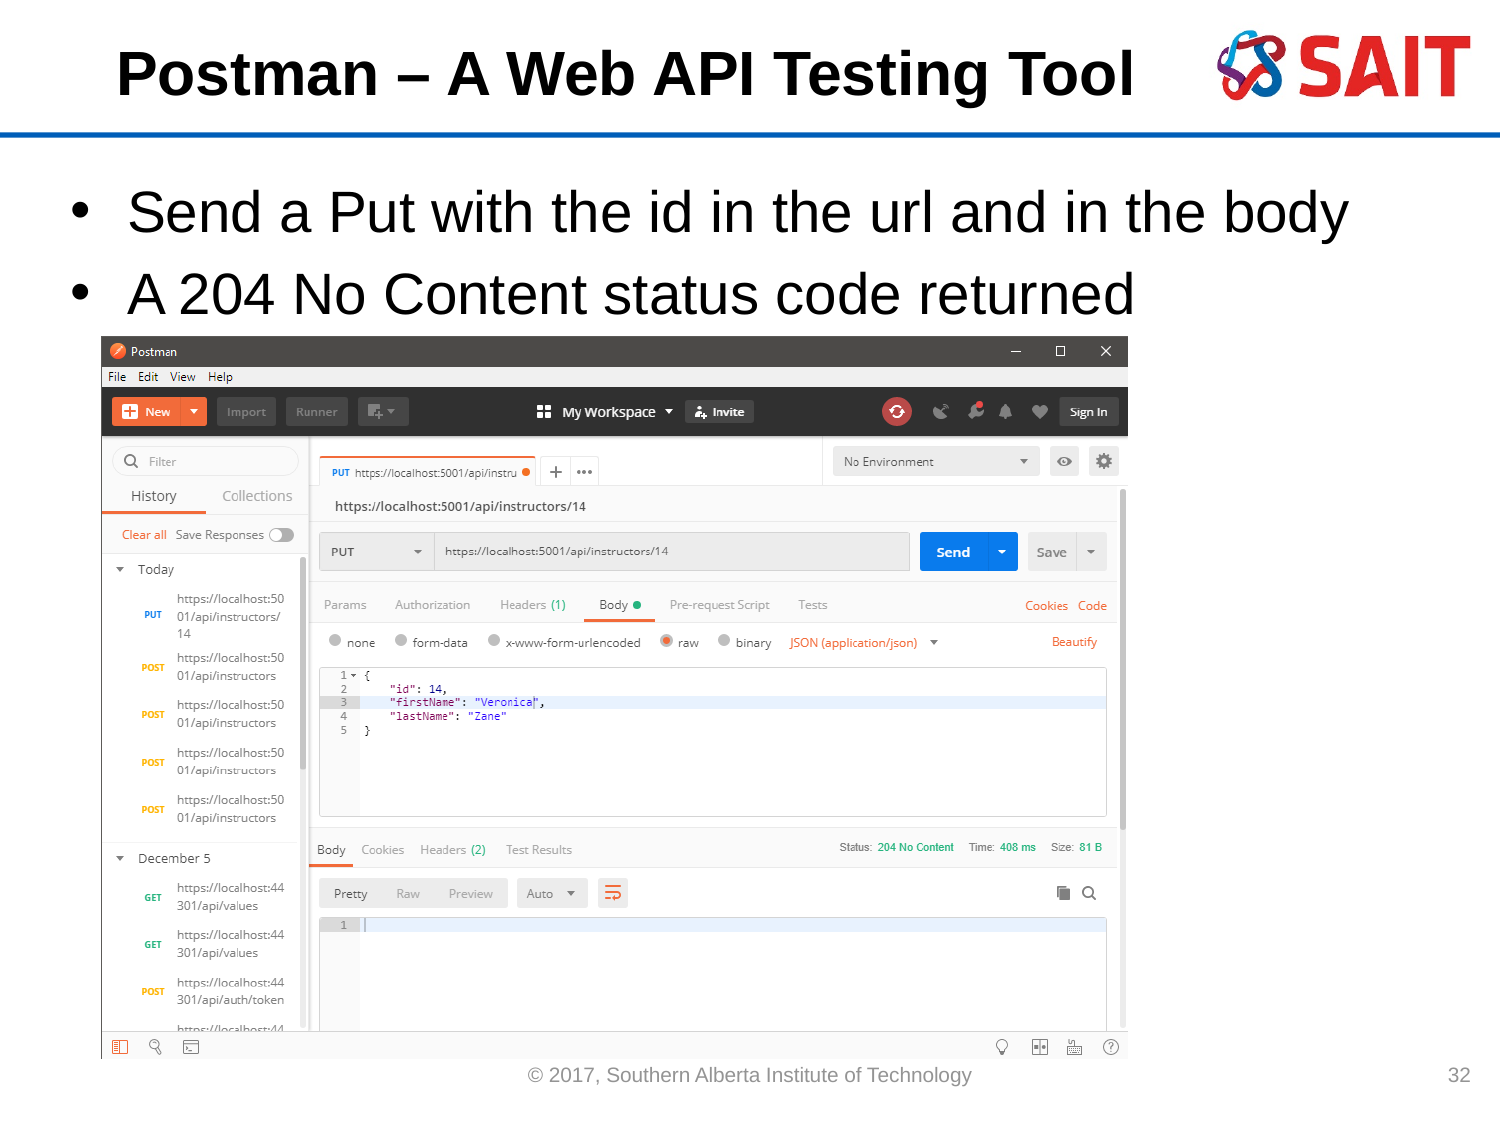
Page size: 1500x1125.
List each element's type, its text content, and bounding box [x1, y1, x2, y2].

picture [1187, 0, 1500, 130]
list Send a Put with the id in the url and in the body A 204 No Content status code returned [56, 166, 1391, 1020]
title Postman – A Web API Testing Tool [101, 25, 1200, 129]
picture [101, 336, 1128, 1059]
